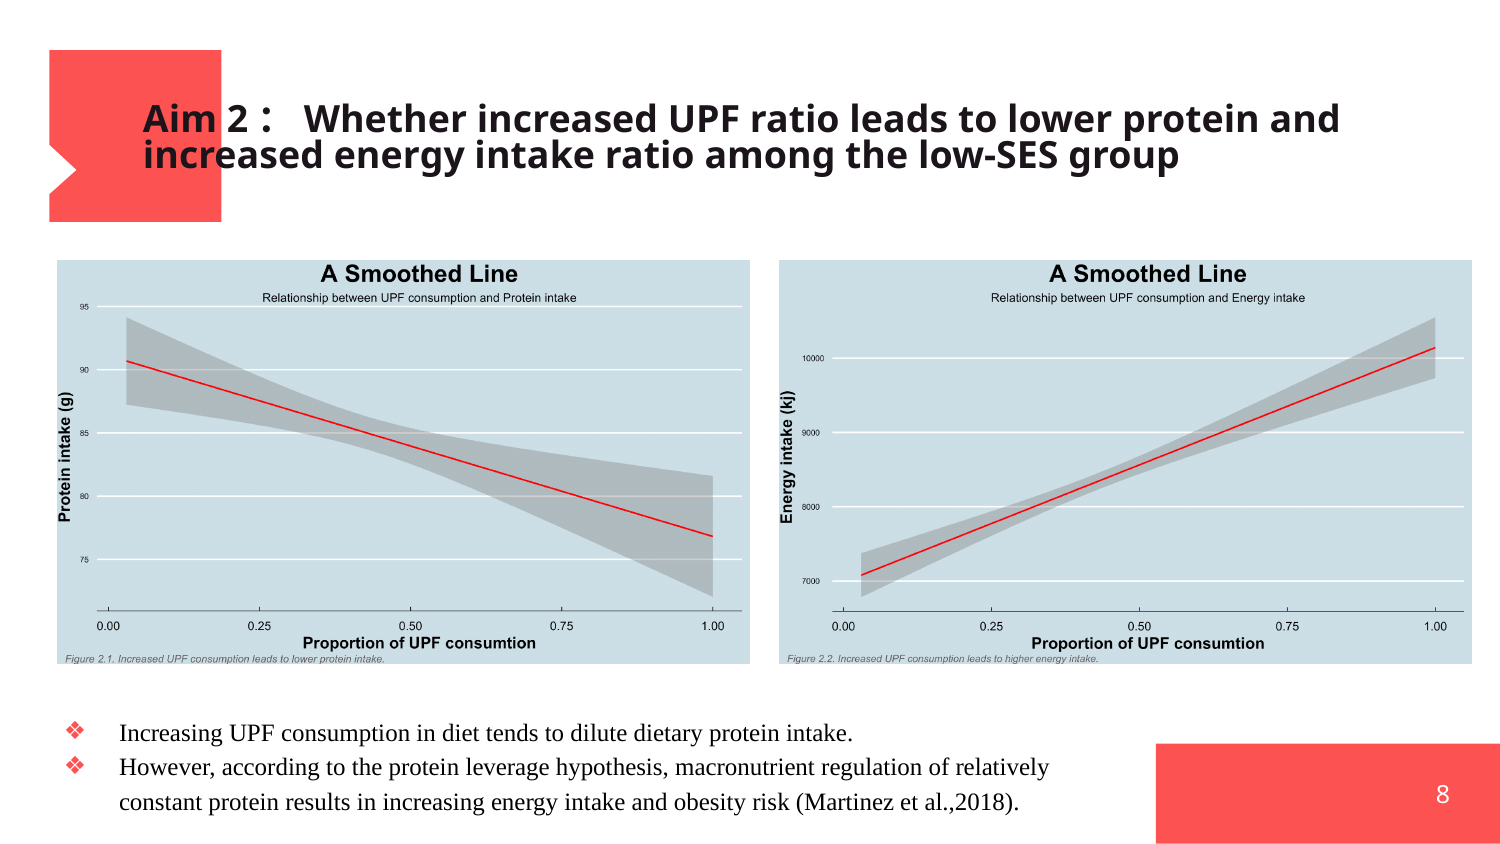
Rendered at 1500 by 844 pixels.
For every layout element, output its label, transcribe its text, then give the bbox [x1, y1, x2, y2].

title Aim 2：Whether increased UPF ratio leads to lower protein and increased energy intake ratio among the low-SES group [142, 146, 1390, 212]
slide_number 8 [1350, 743, 1450, 844]
picture [57, 259, 751, 665]
picture [779, 259, 1472, 665]
text_box Increasing UPF consumption in diet tends to dilute dietary protein intake. However, according to the protein leverage hypothesis, macronutrient regulation of relatively constant protein results in increasing energy intake and obesity risk (Martinez et al.,2018). [29, 696, 1085, 831]
